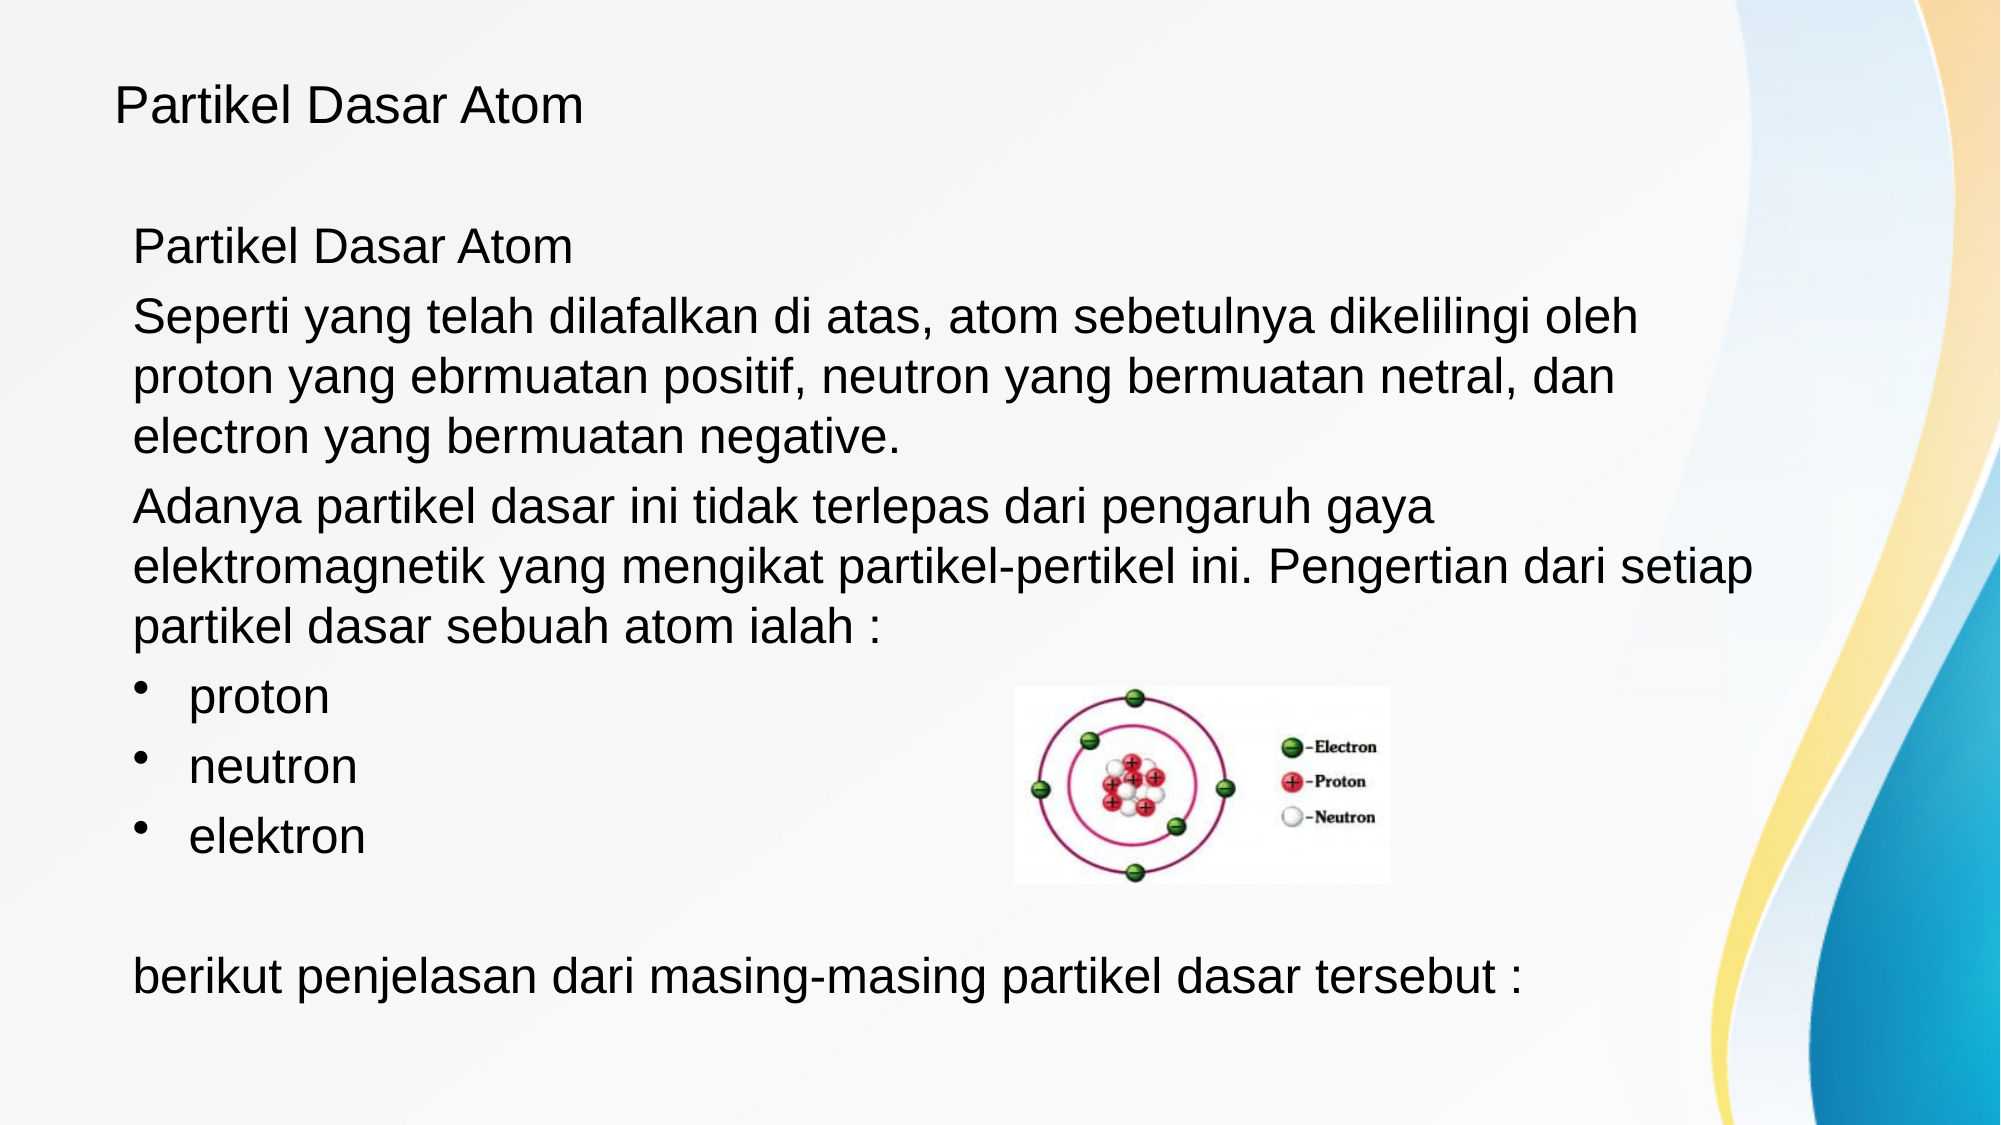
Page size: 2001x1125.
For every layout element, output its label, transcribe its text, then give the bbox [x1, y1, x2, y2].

title Partikel Dasar Atom [99, 61, 1901, 207]
picture [0, 0, 2001, 1125]
list Partikel Dasar Atom Seperti yang telah dilafalkan di atas, atom sebetulnya dikelilingi oleh proton yang ebrmuatan positif, neutron yang bermuatan netral, dan electron yang bermuatan negative. Adanya partikel dasar ini tidak terlepas dari pengaruh gaya elektromagnetik yang mengikat partikel-pertikel ini. Pengertian dari setiap partikel dasar sebuah atom ialah : proton neutron elektron berikut penjelasan dari masing-masing partikel dasar tersebut : [117, 205, 1810, 1014]
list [1014, 686, 1390, 884]
